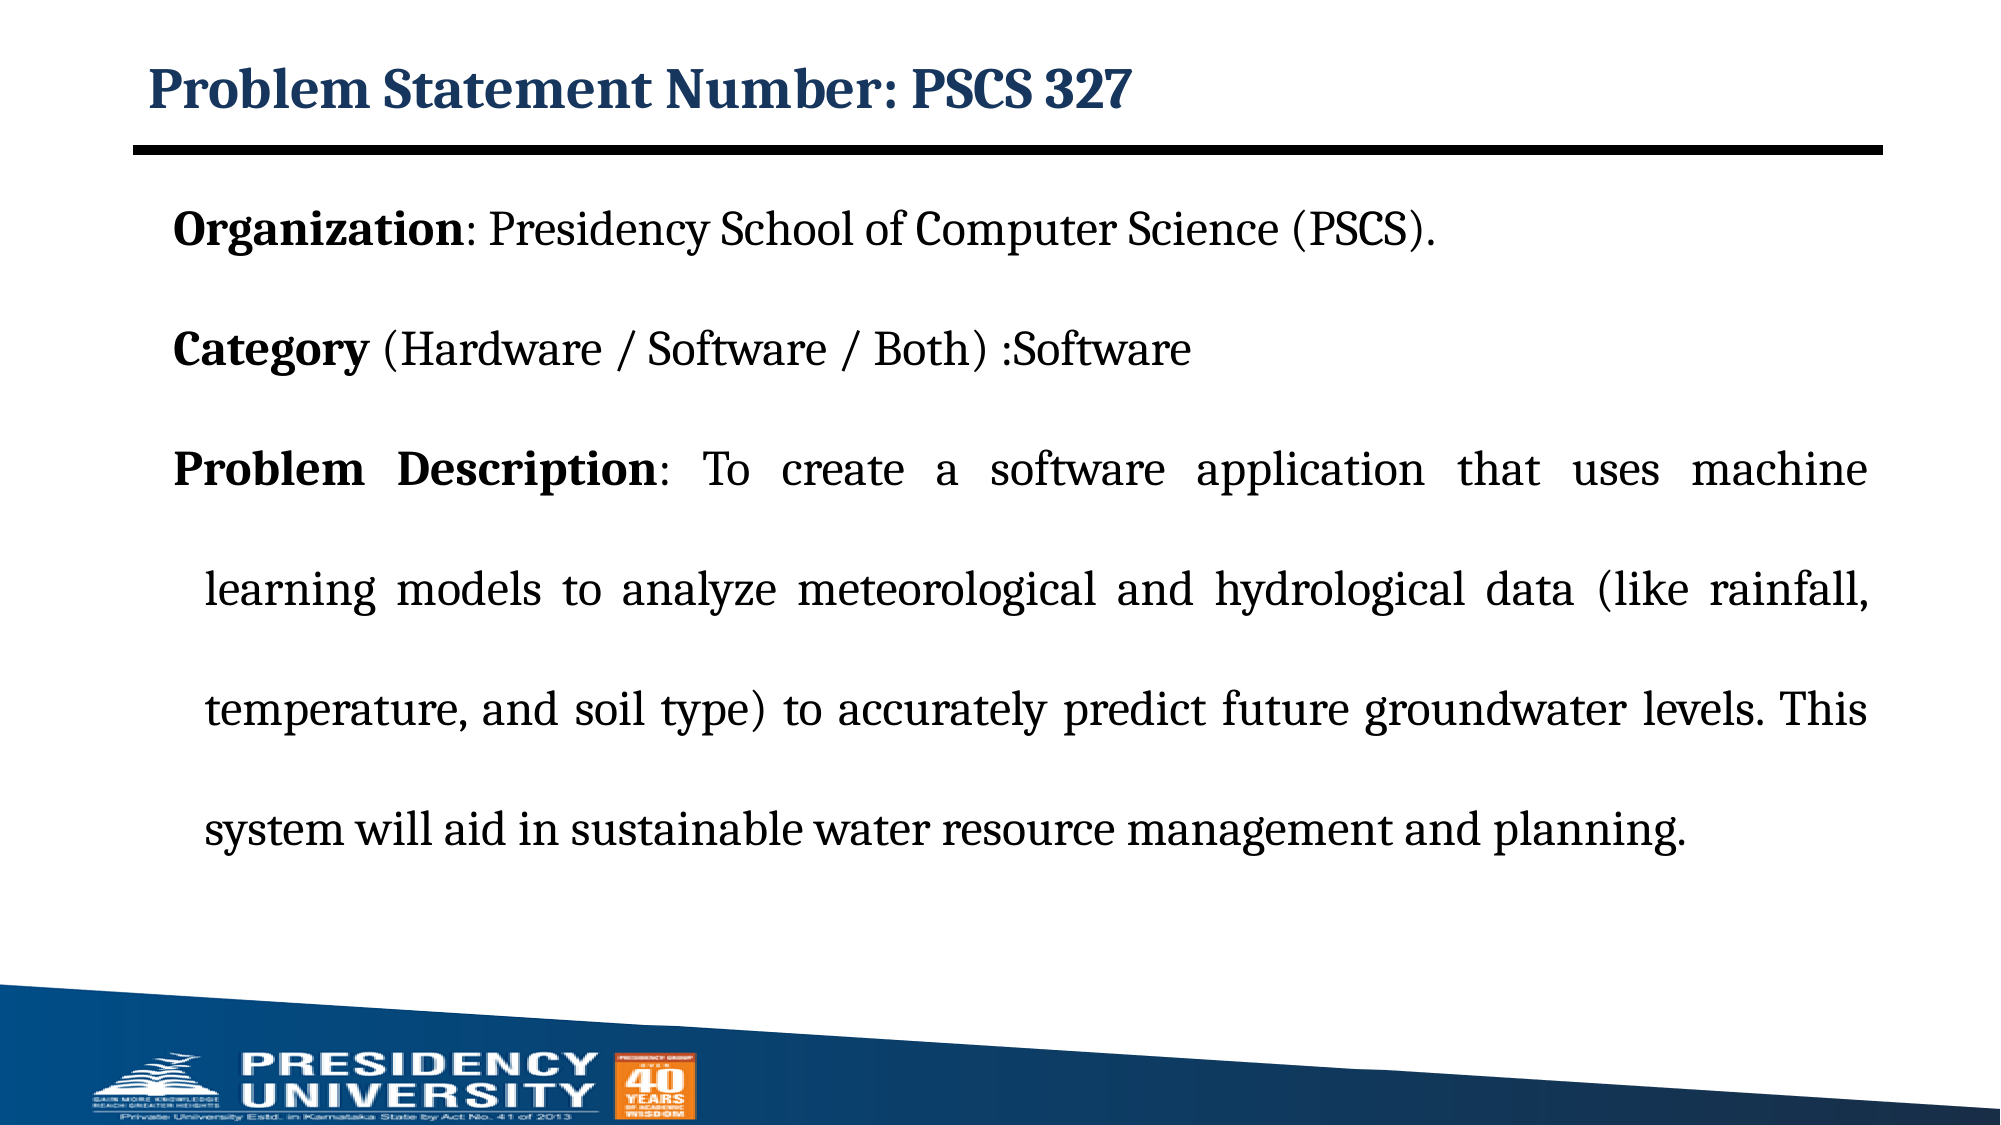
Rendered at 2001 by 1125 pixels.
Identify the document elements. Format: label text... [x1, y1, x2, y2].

title Problem Statement Number: PSCS 327 [133, 45, 1884, 125]
list Organization: Presidency School of Computer Science (PSCS). Category (Hardware / Software / Both) :Software Problem Description: To create a software application that uses machine learning models to analyze meteorological and hydrological data (like rainfall, temperature, and soil type) to accurately predict future groundwater levels. This system will aid in sustainable water resource management and planning. [133, 187, 1884, 1000]
picture [0, 982, 2000, 1125]
